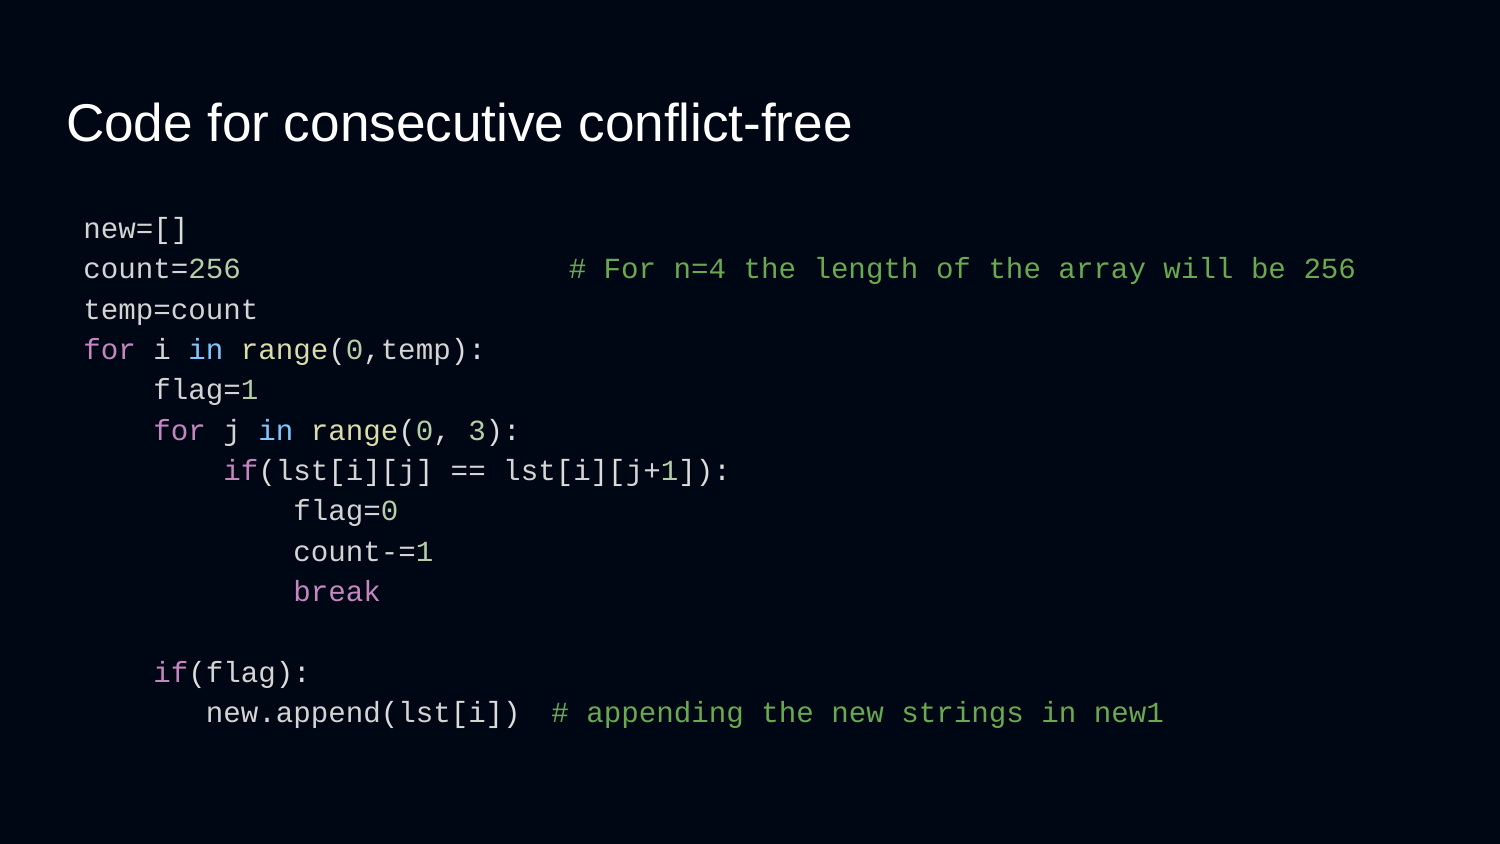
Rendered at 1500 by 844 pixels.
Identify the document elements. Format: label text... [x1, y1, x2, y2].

list new=[] count=256 # For n=4 the length of the array will be 256 temp=count for i in range(0,temp): flag=1 for j in range(0, 3): if(lst[i][j] == lst[i][j+1]): flag=0 count-=1 break if(flag): new.append(lst[i]) # appending the new strings in new1 [51, 189, 1449, 750]
title Code for consecutive conflict-free [51, 72, 1449, 167]
